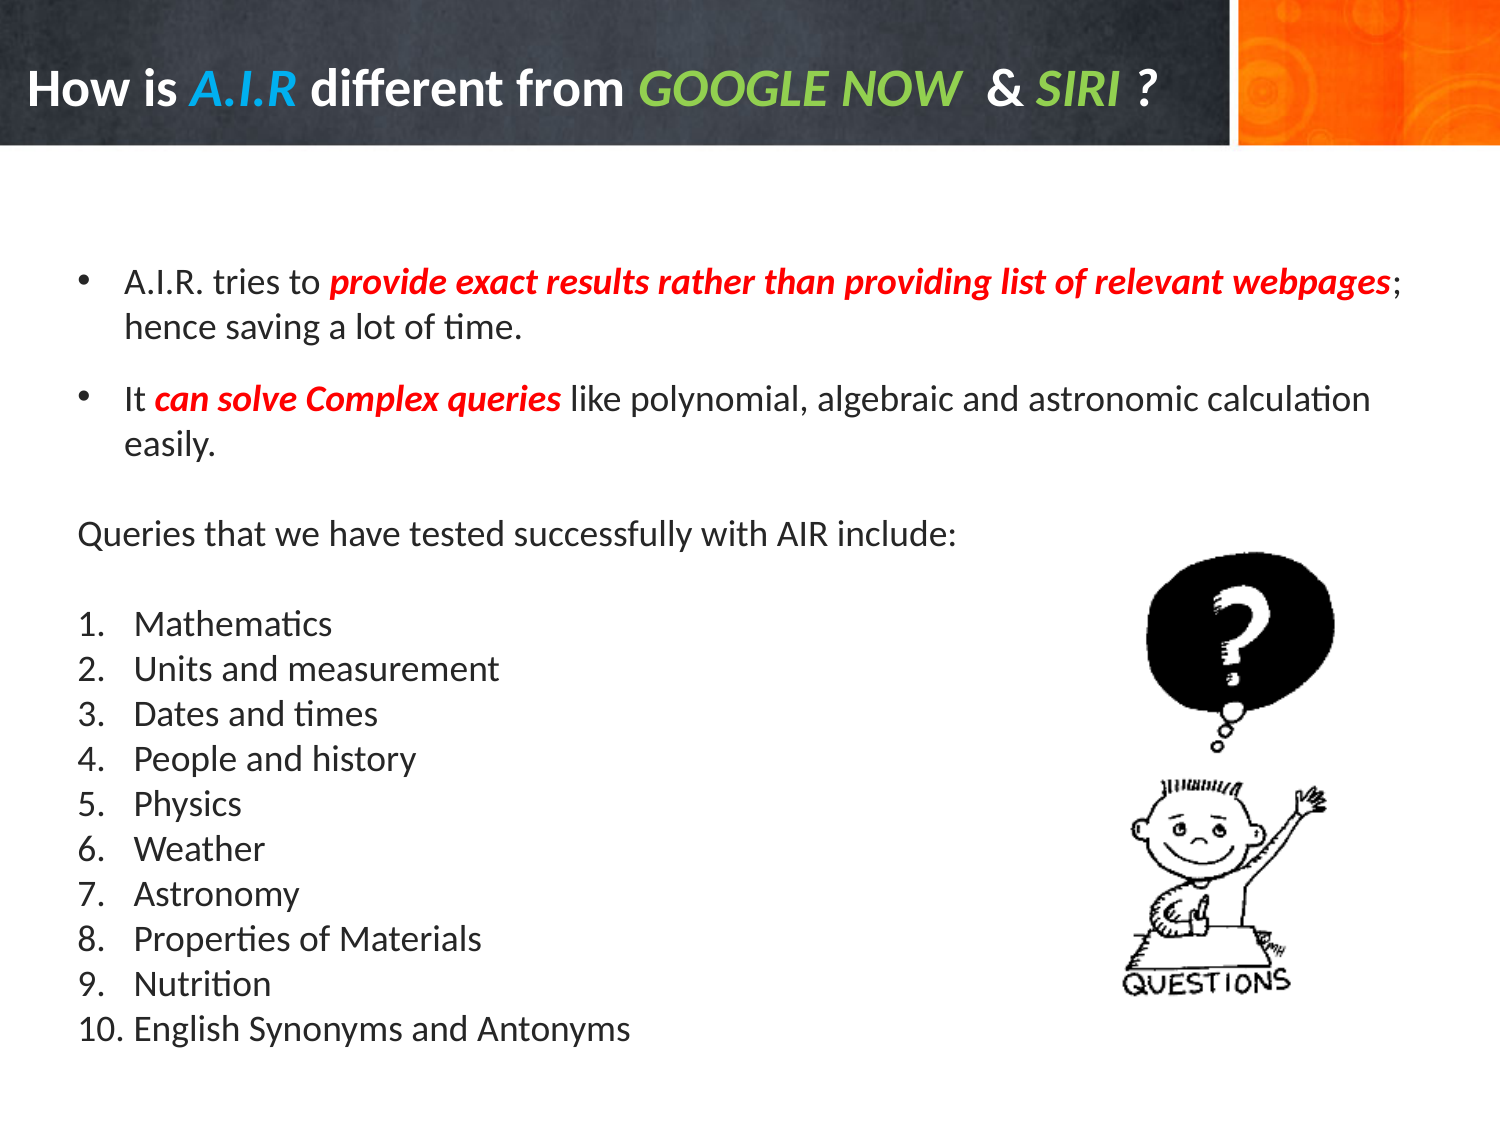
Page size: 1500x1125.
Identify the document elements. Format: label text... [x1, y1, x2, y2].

picture [0, 0, 1500, 1125]
title How is A.I.R different from GOOGLE NOW & SIRI ? [12, 24, 1238, 125]
text_box A.I.R. tries to provide exact results rather than providing list of relevant webpages; hence saving a lot of time. It can solve Complex queries like polynomial, algebraic and astronomic calculation easily. Queries that we have tested successfully with AIR include: Mathematics Units and measurement Dates and times People and history Physics Weather Astronomy Properties of Materials Nutrition English Synonyms and Antonyms [62, 249, 1450, 1101]
